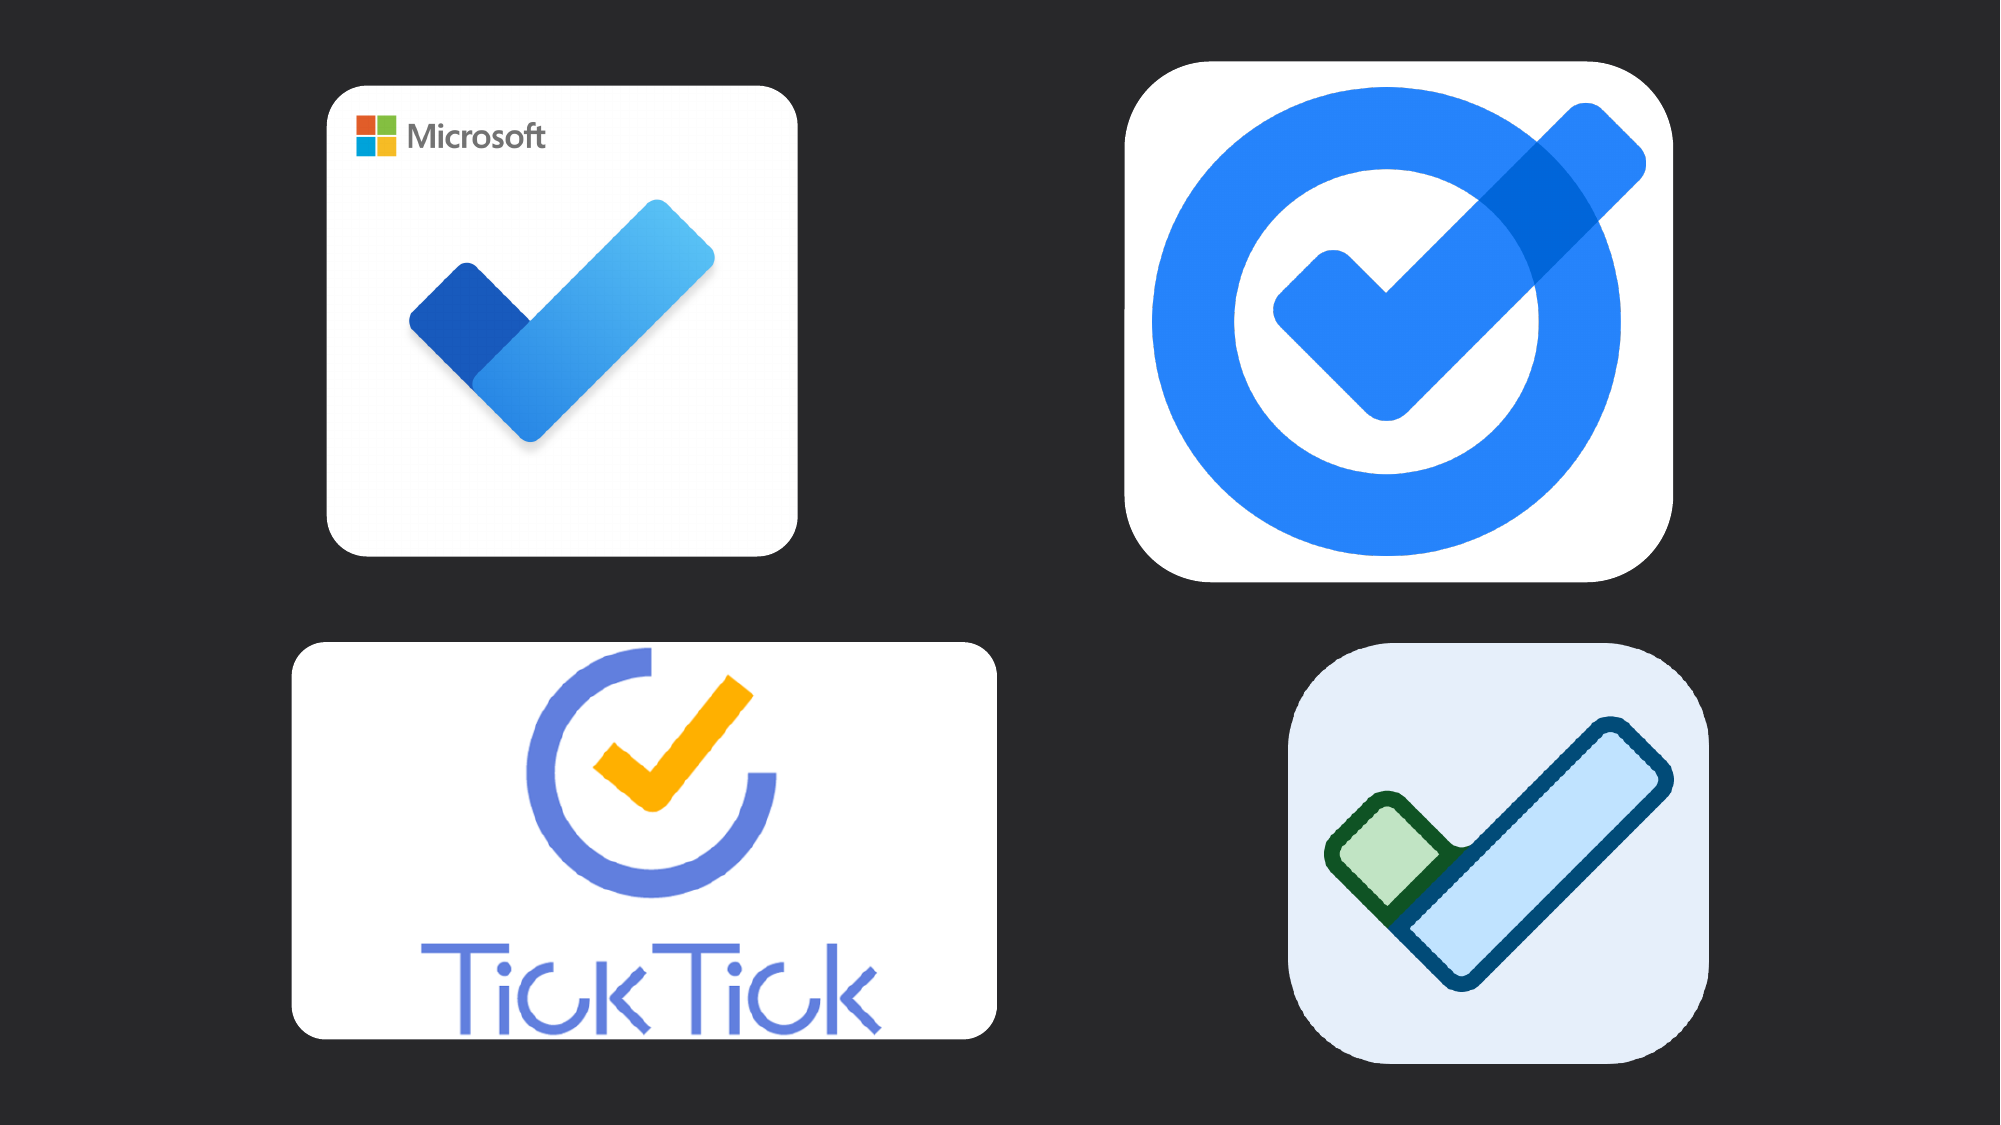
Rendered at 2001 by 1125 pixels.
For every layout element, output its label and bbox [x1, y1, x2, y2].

picture [1288, 643, 1709, 1064]
picture [326, 85, 798, 557]
picture [291, 642, 998, 1040]
text_box [1124, 61, 1674, 583]
